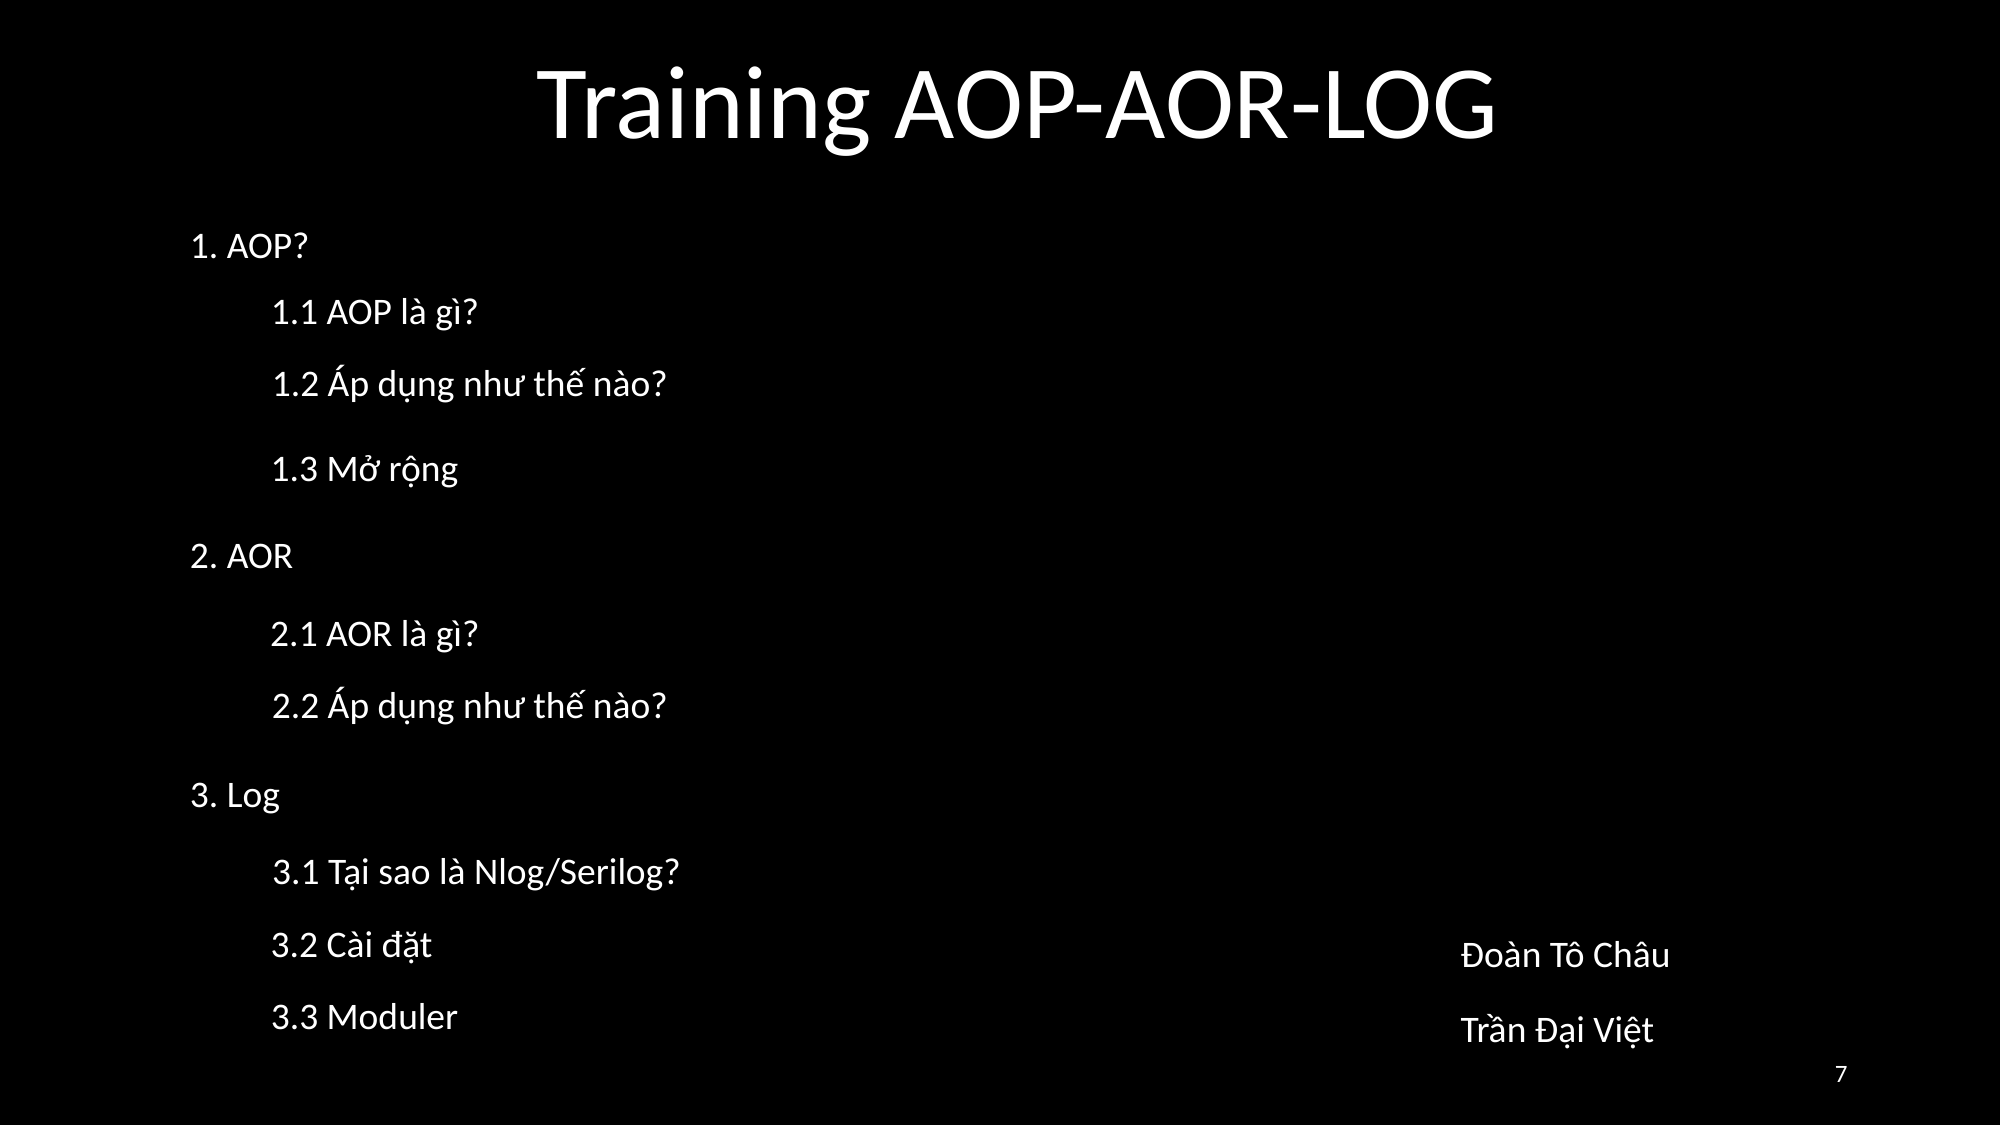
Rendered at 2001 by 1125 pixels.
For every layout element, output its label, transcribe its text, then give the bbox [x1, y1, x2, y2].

text_box 2.1 AOR là gì? [255, 601, 495, 662]
text_box 2.2 Áp dụng như thế nào? [257, 673, 684, 734]
text_box 3. Log [175, 762, 296, 822]
text_box 3.3 Moduler [256, 984, 474, 1044]
text_box 3.2 Cài đặt [255, 912, 448, 972]
text_box 2. AOR [175, 523, 309, 584]
text_box Trần Đại Việt [1445, 997, 1670, 1042]
text_box Đoàn Tô Châu [1445, 922, 1686, 982]
text_box 3.1 Tại sao là Nlog/Serilog? [257, 840, 697, 900]
text_box 1.2 Áp dụng như thế nào? [257, 351, 684, 412]
text_box 1.3 Mở rộng [255, 436, 474, 496]
text_box Training AOP-AOR-LOG [522, 27, 1515, 168]
text_box 1.1 AOP là gì? [256, 279, 495, 340]
slide_number 7 [1412, 1042, 1863, 1103]
text_box 1. AOP? [175, 213, 325, 274]
